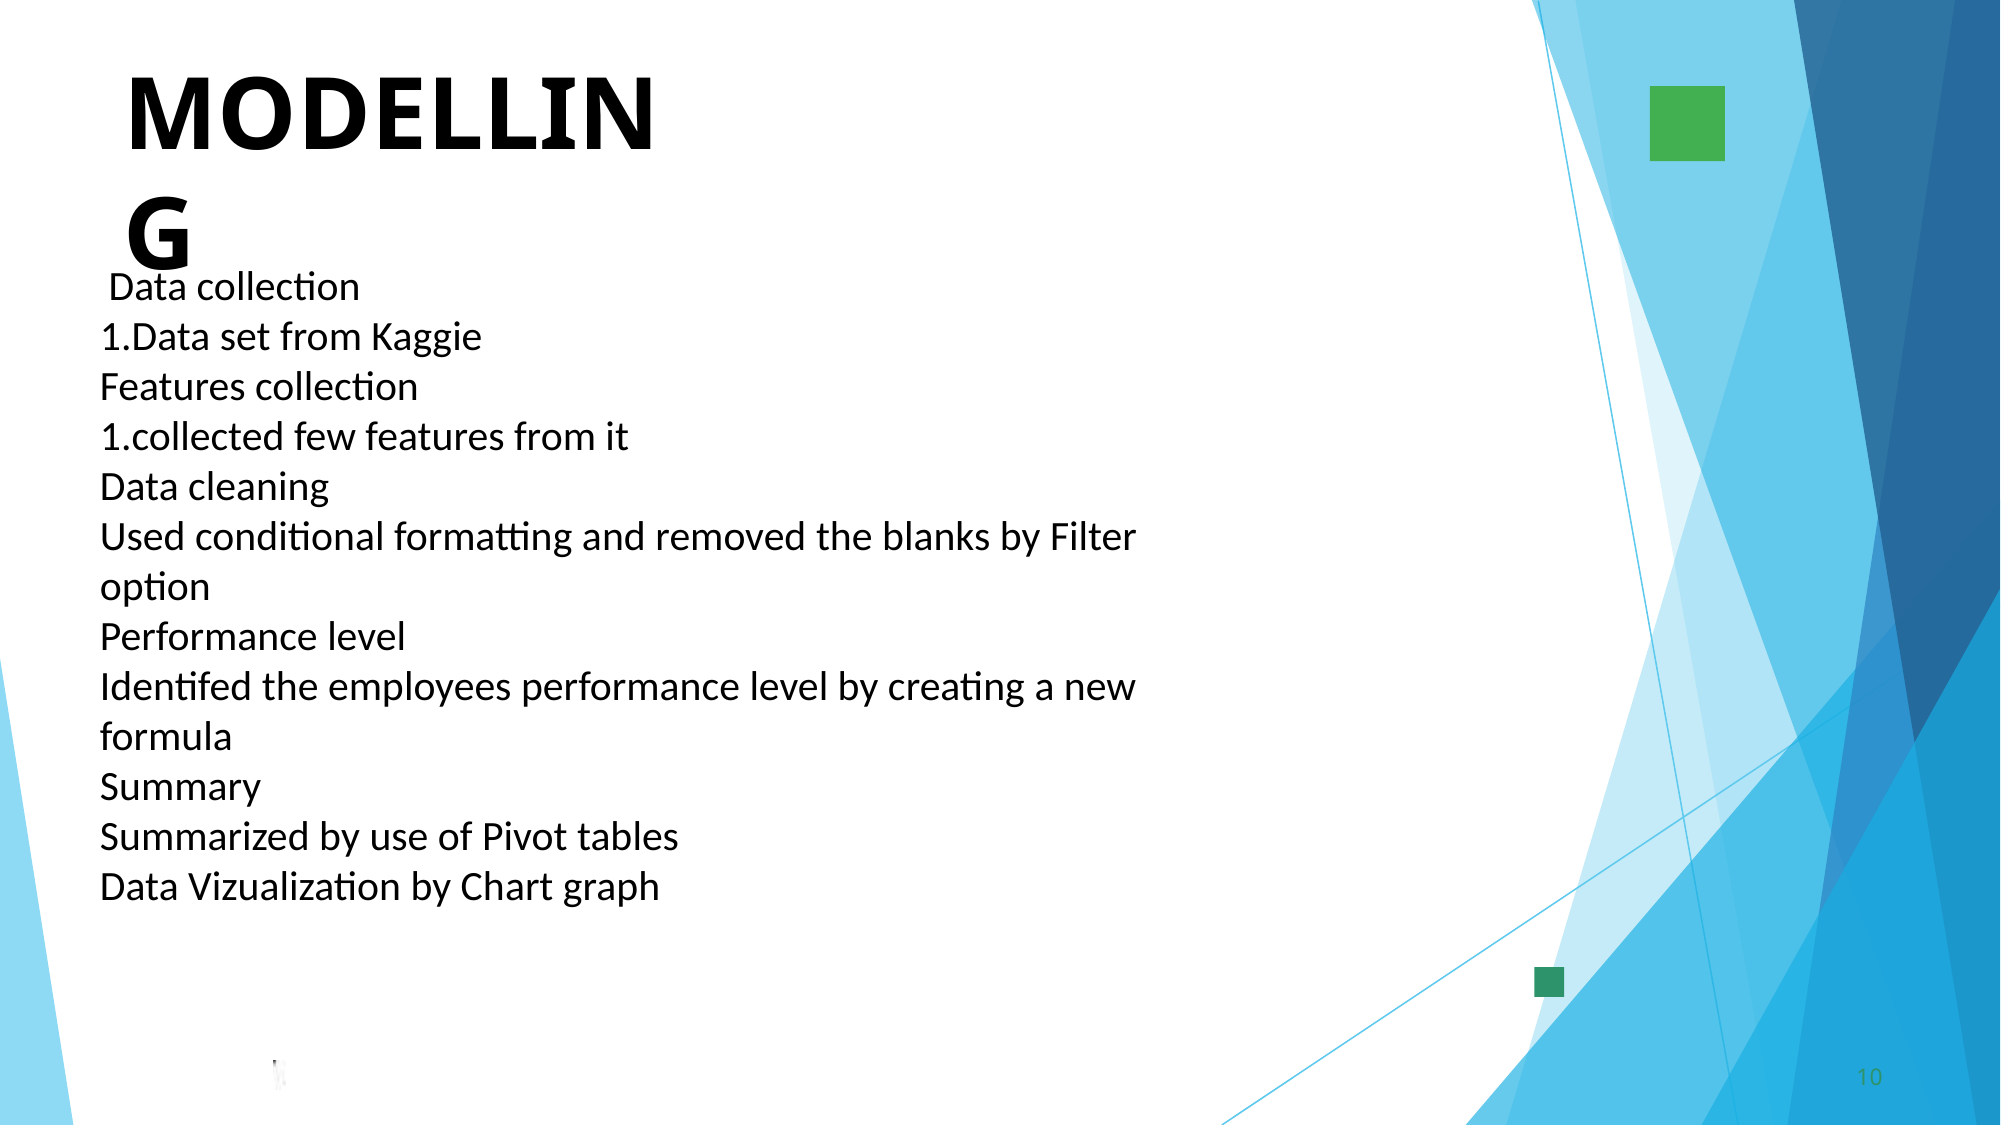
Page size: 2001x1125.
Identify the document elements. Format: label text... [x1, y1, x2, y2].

list Data collection 1.Data set from Kaggie Features collection 1.collected few features from it Data cleaning Used conditional formatting and removed the blanks by Filter option Performance level Identifed the employees performance level by creating a new formula Summary Summarized by use of Pivot tables Data Vizualization by Chart graph [99, 258, 1200, 961]
text_box [1649, 86, 1725, 162]
text_box [1534, 967, 1565, 997]
text_box 10 [1849, 1061, 1888, 1095]
text_box MODELLING [121, 47, 664, 258]
picture [273, 1060, 287, 1091]
